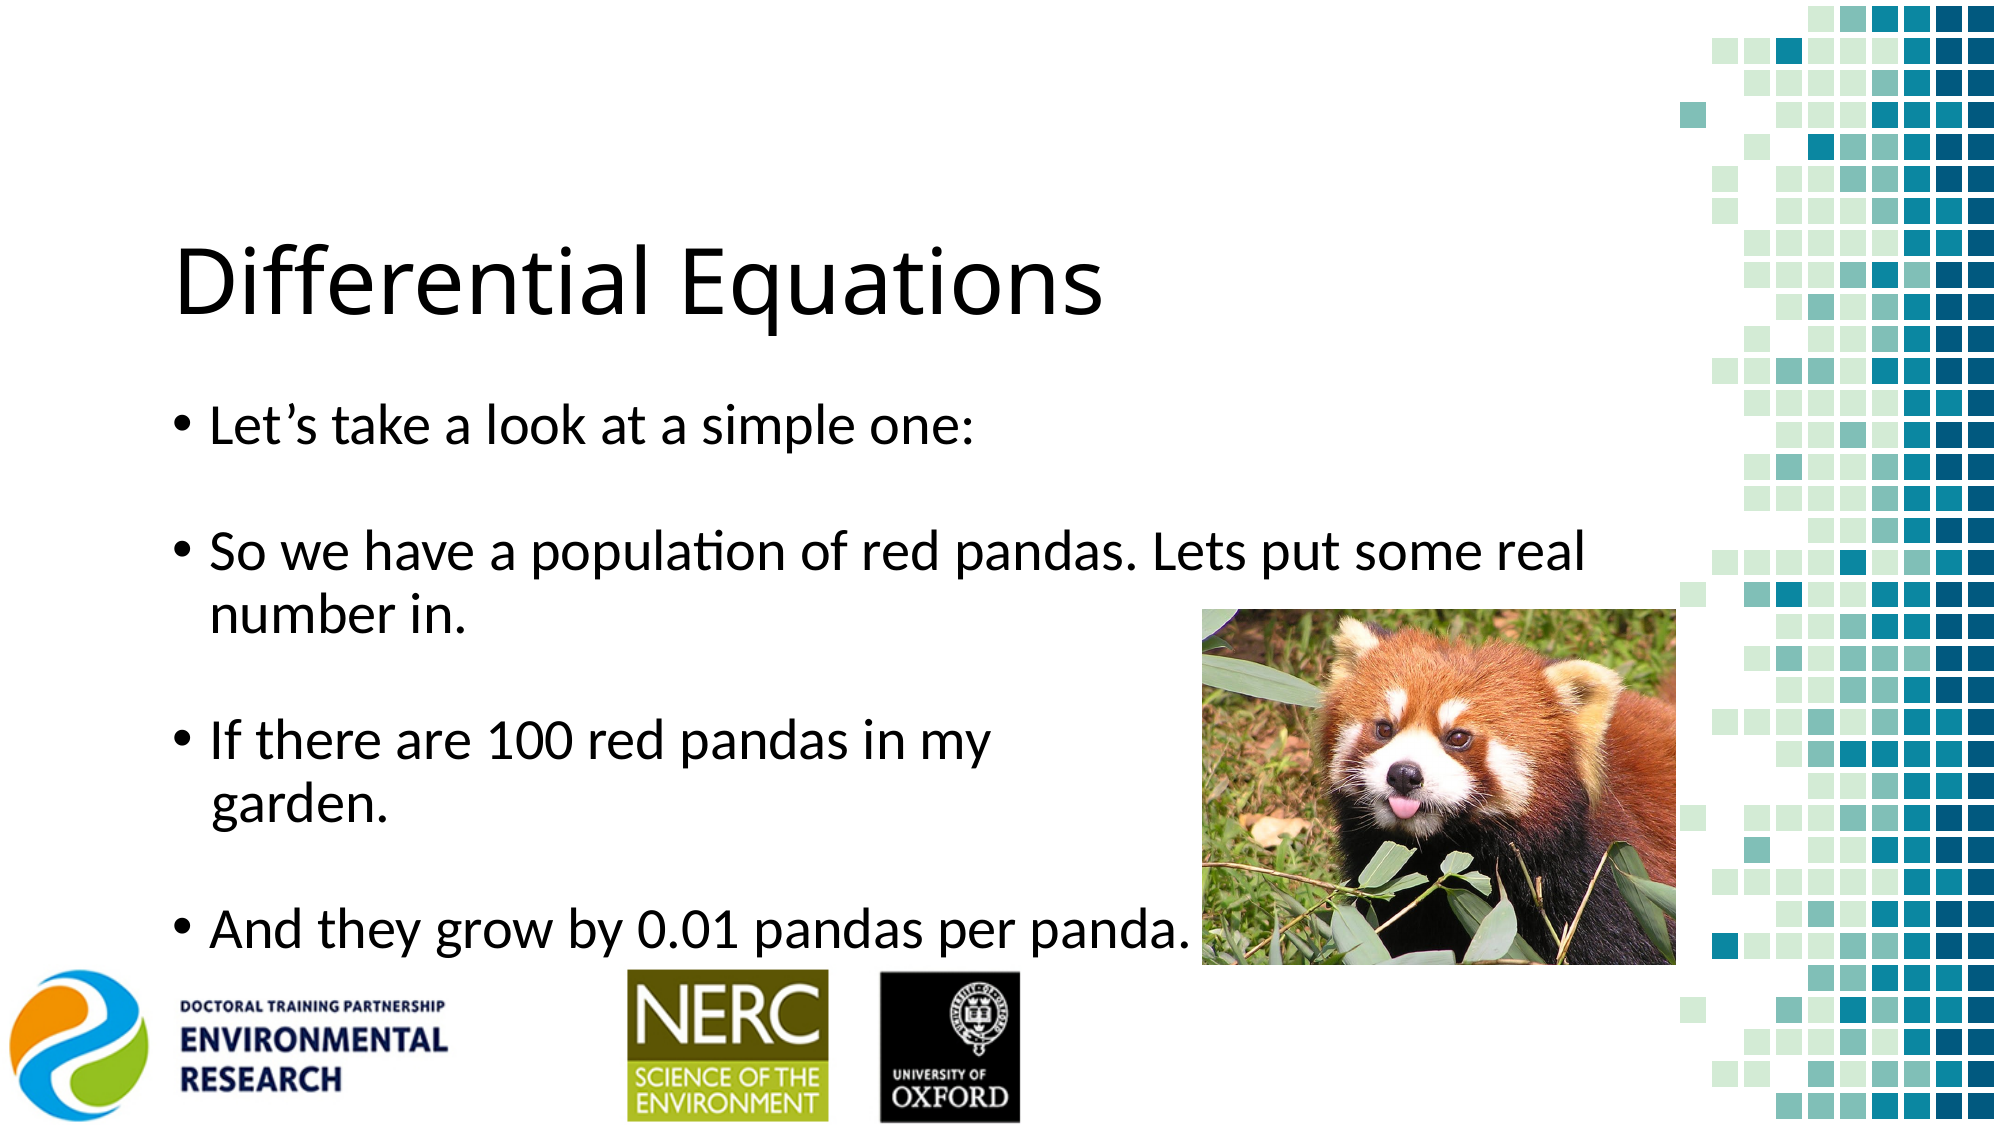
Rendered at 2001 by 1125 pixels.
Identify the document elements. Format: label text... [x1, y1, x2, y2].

picture [1202, 609, 1676, 965]
list Let’s take a look at a simple one: So we have a population of red pandas. Lets put some real number in. If there are 100 red pandas in my garden. And they grow by 0.01 pandas per panda. [157, 379, 1636, 964]
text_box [0, 964, 1676, 1125]
title Differential Equations [157, 161, 1636, 350]
